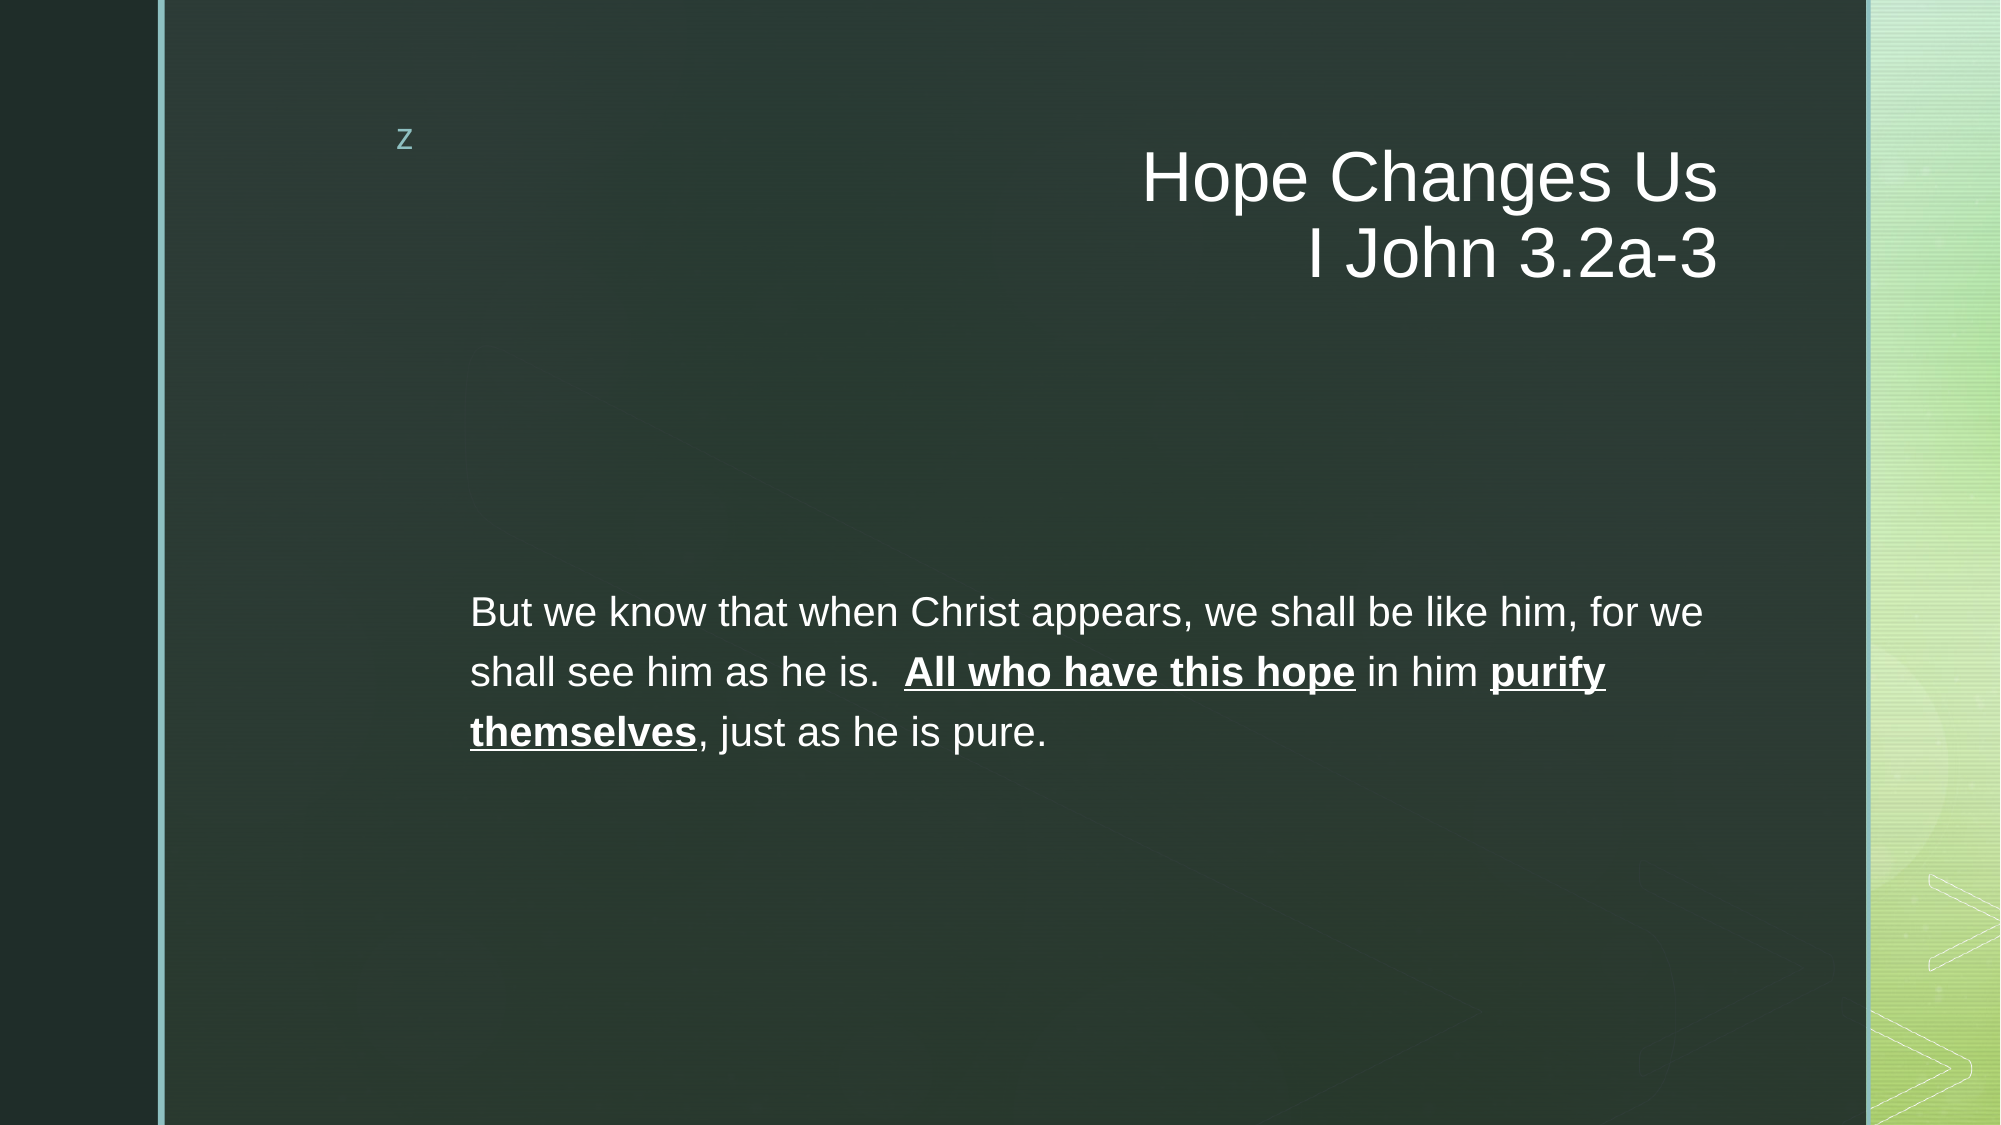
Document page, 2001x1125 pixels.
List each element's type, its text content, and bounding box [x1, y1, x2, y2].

list But we know that when Christ appears, we shall be like him, for we shall see him as he is. All who have this hope in him purify themselves, just as he is pure. [454, 336, 1734, 993]
title Hope Changes Us I John 3.2a-3 [428, 132, 1734, 310]
picture [1871, 0, 2001, 1125]
